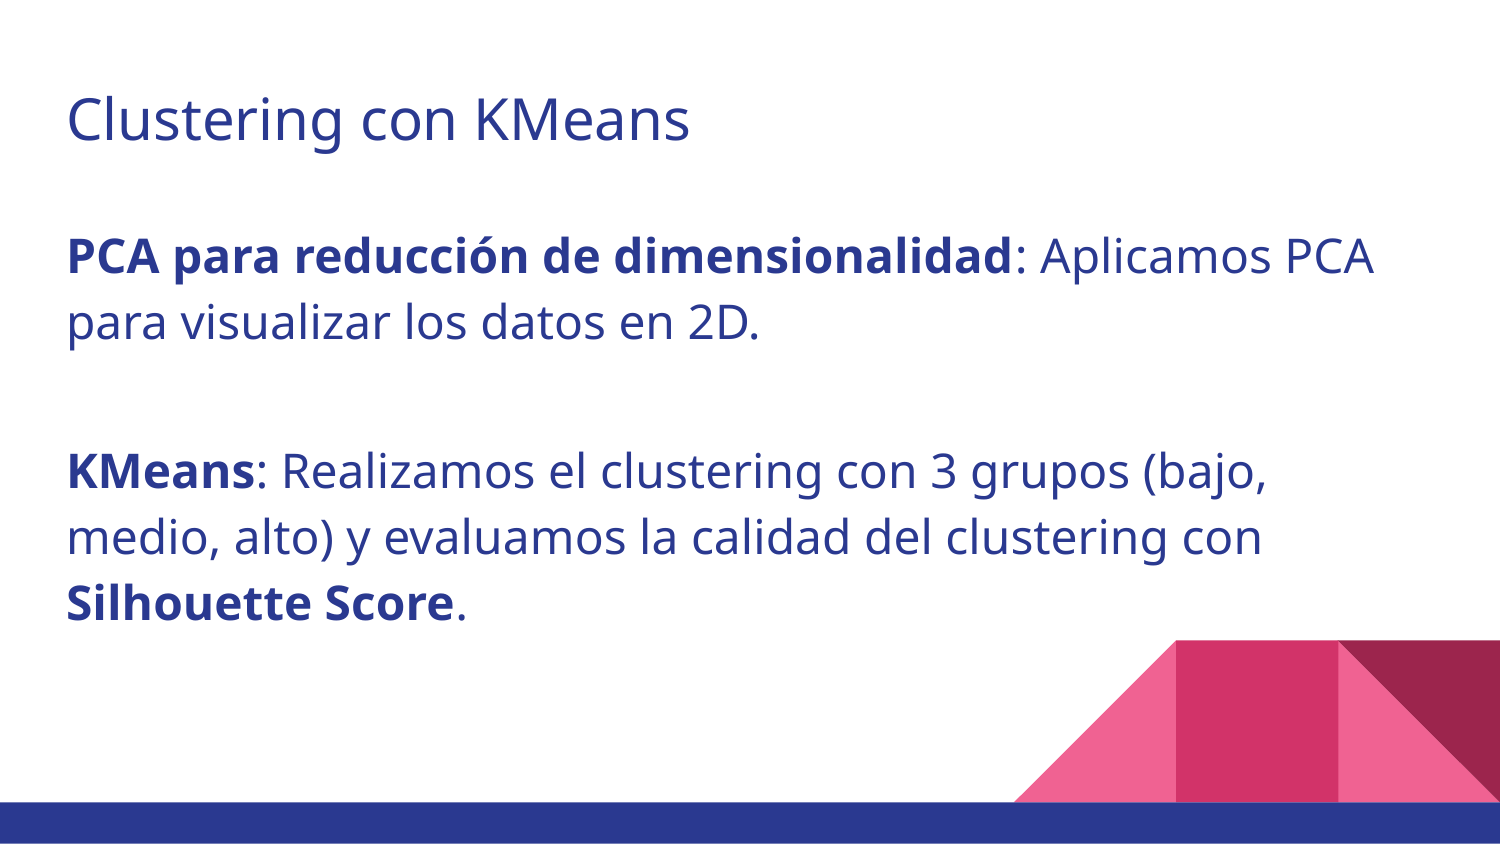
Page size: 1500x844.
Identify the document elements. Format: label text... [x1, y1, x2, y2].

title Clustering con KMeans [51, 67, 1449, 167]
list PCA para reducción de dimensionalidad: Aplicamos PCA para visualizar los datos en 2D. KMeans: Realizamos el clustering con 3 grupos (bajo, medio, alto) y evaluamos la calidad del clustering con Silhouette Score. [51, 201, 1449, 750]
